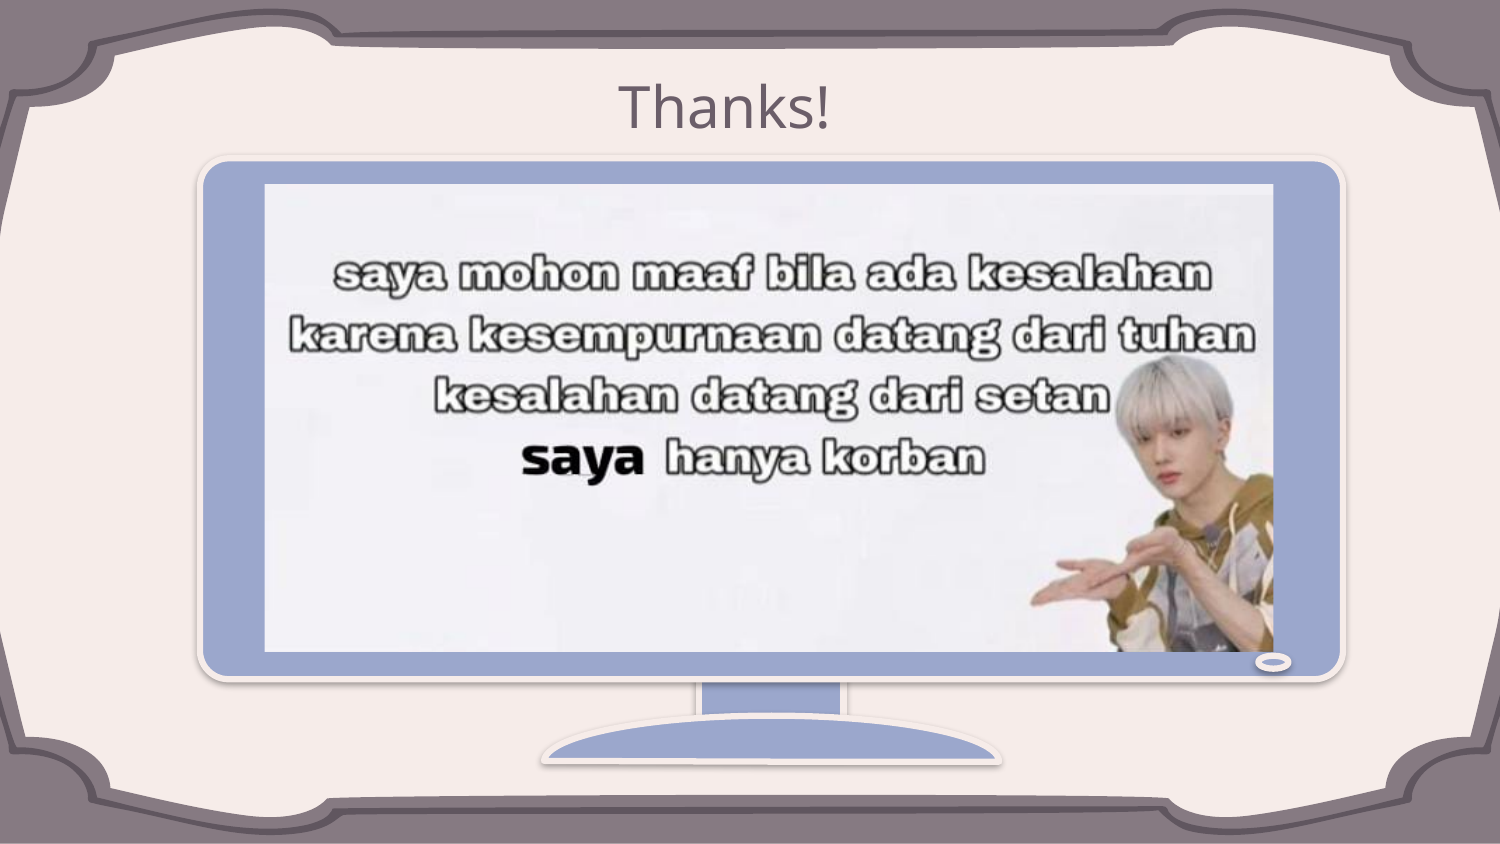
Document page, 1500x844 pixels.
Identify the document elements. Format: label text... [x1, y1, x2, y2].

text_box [199, 158, 1344, 808]
text_box Thanks! [604, 63, 1355, 148]
picture [264, 183, 1274, 652]
